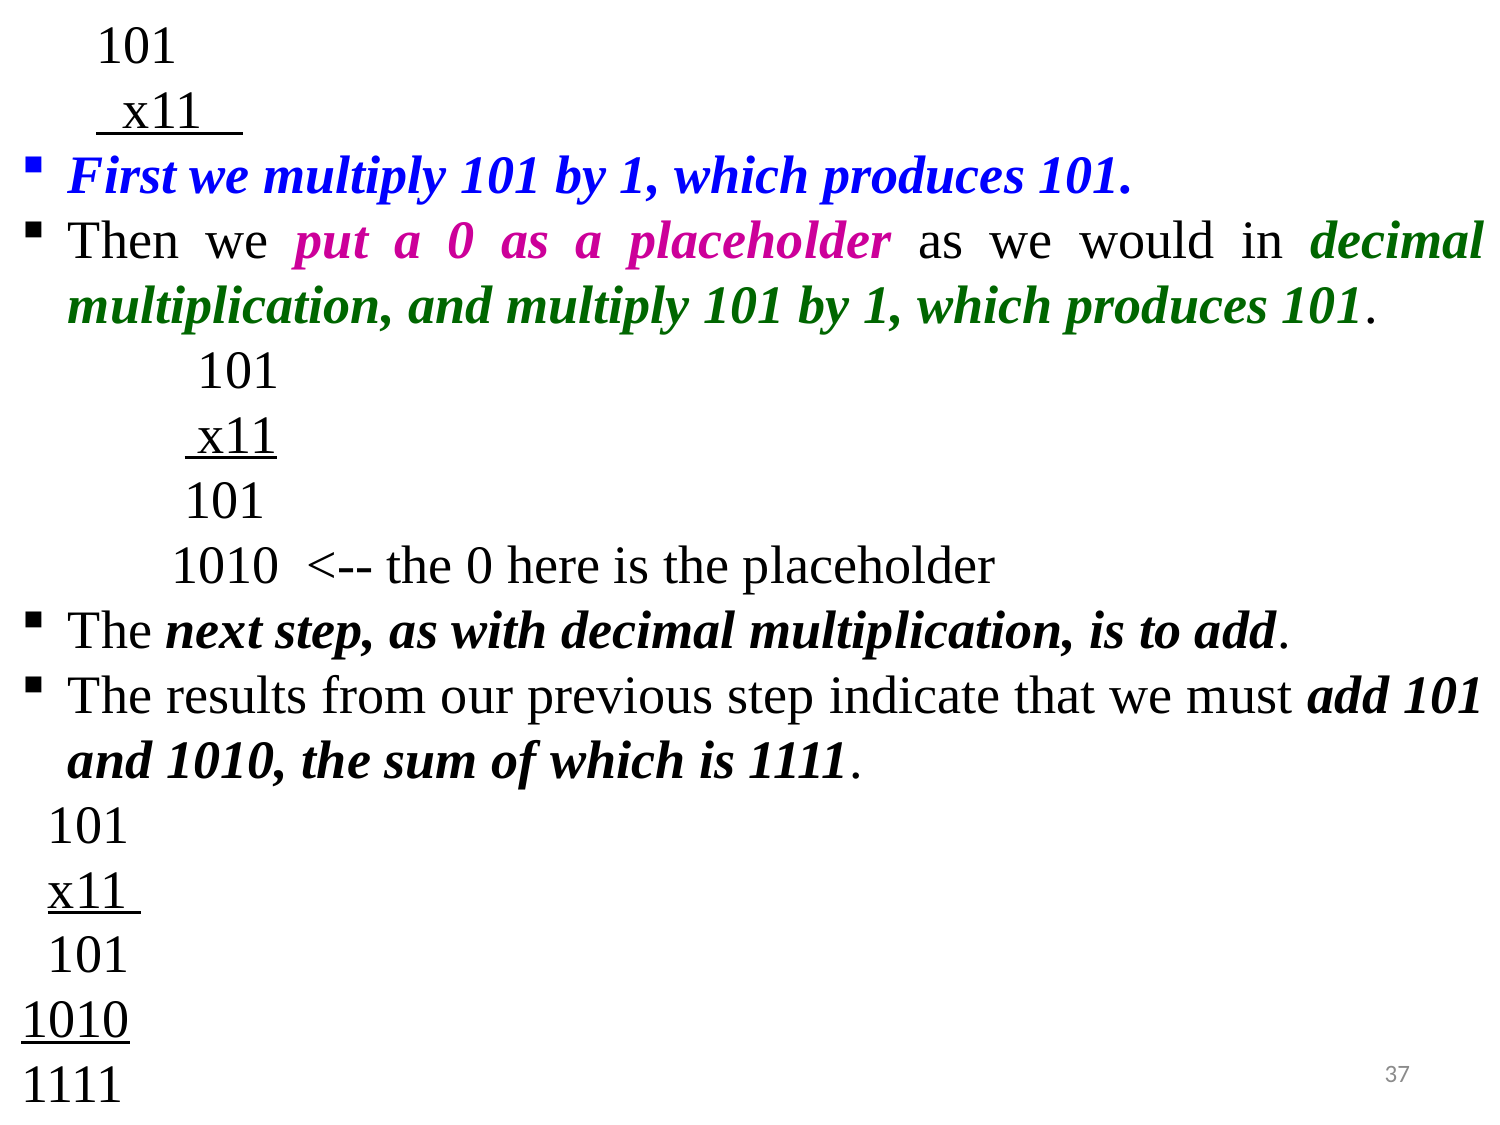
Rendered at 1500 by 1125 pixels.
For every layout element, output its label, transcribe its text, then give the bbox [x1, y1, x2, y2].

text_box 101 x11 First we multiply 101 by 1, which produces 101. Then we put a 0 as a placeholder as we would in decimal multiplication, and multiply 101 by 1, which produces 101. 101 x11 101 1010 <-- the 0 here is the placeholder The next step, as with decimal multiplication, is to add. The results from our previous step indicate that we must add 101 and 1010, the sum of which is 1111. 101 x11 101 1010 1111 [6, 2, 1500, 1125]
